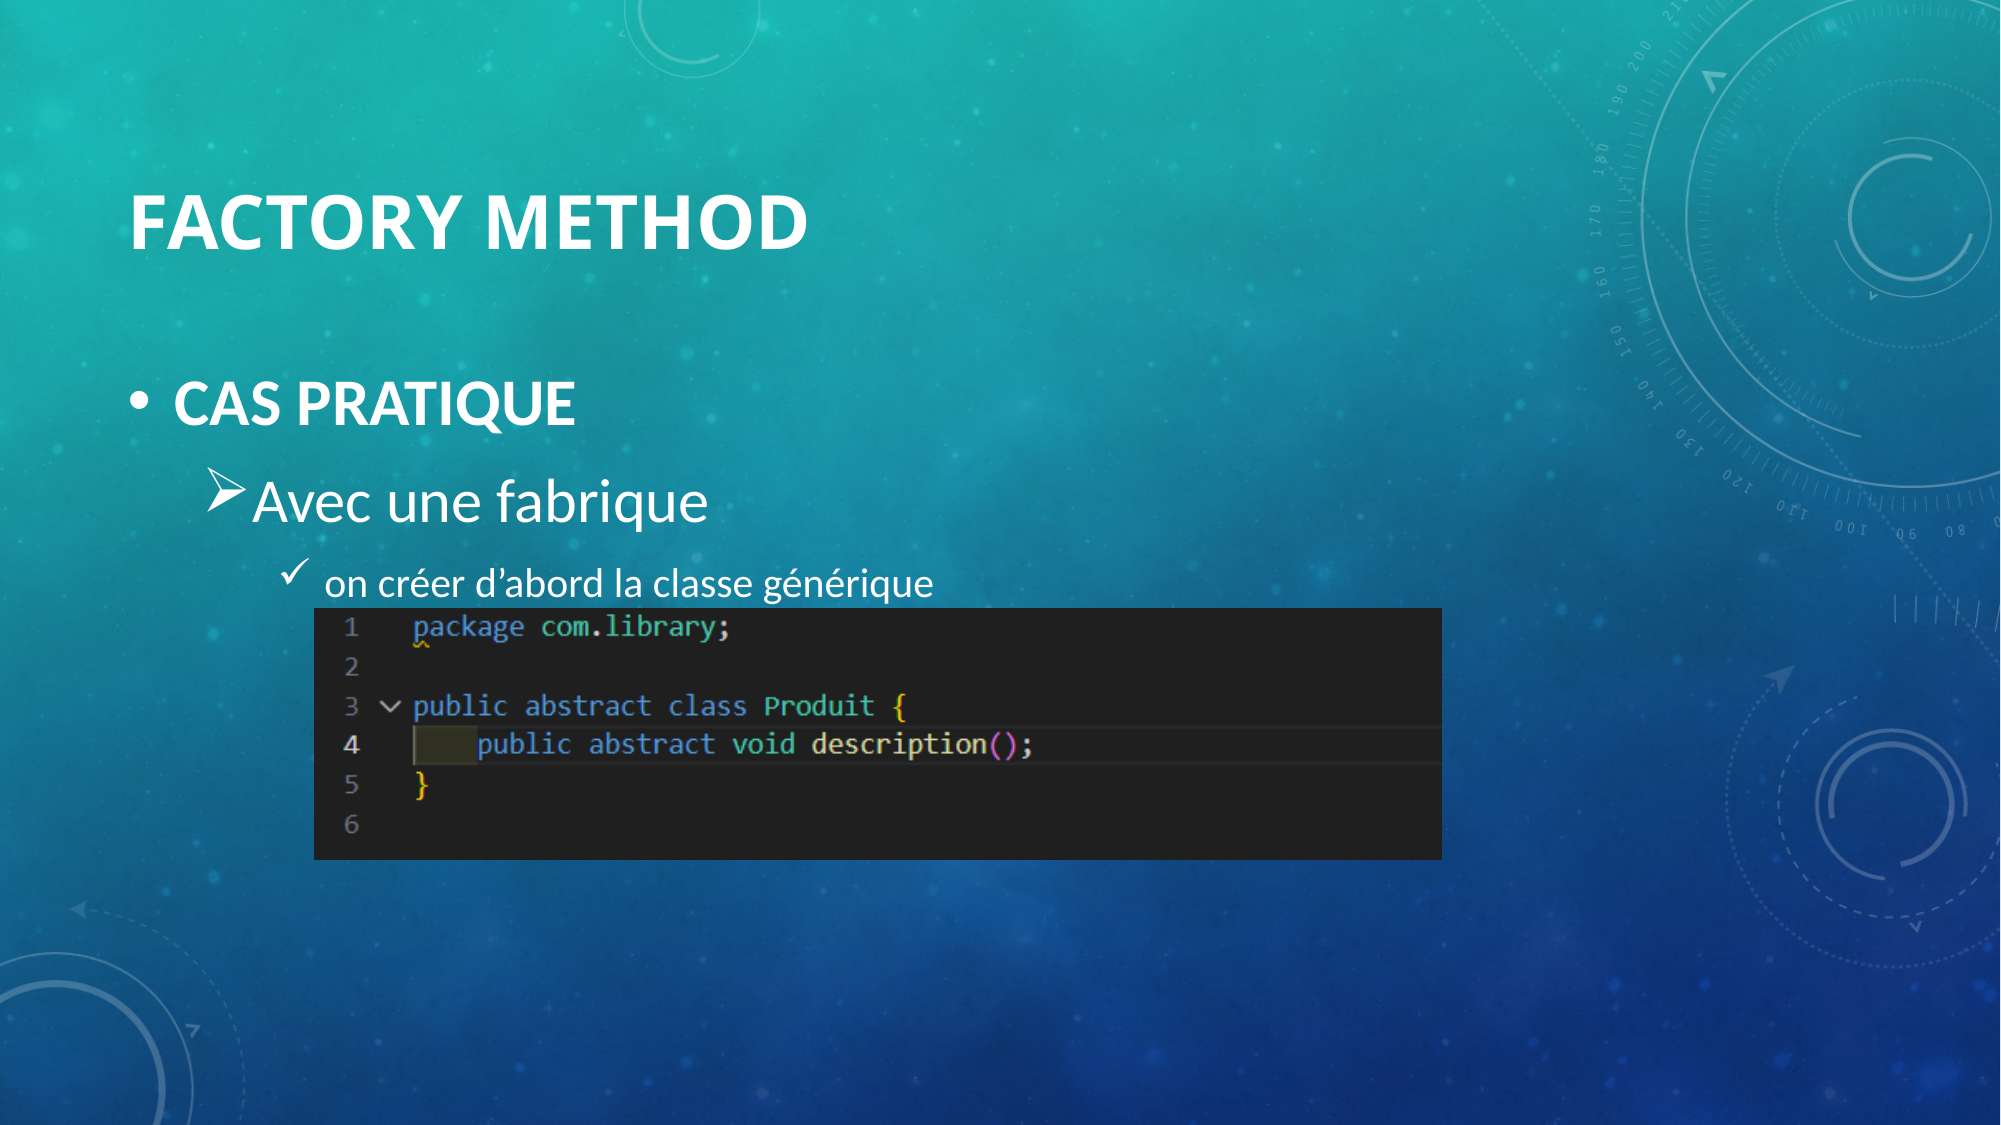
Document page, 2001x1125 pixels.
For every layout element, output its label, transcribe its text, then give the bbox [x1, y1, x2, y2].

picture [0, 0, 2001, 1125]
list CAS PRATIQUE Avec une fabrique on créer d’abord la classe générique [112, 351, 1775, 950]
title FACTORY METHOD [112, 99, 1775, 339]
